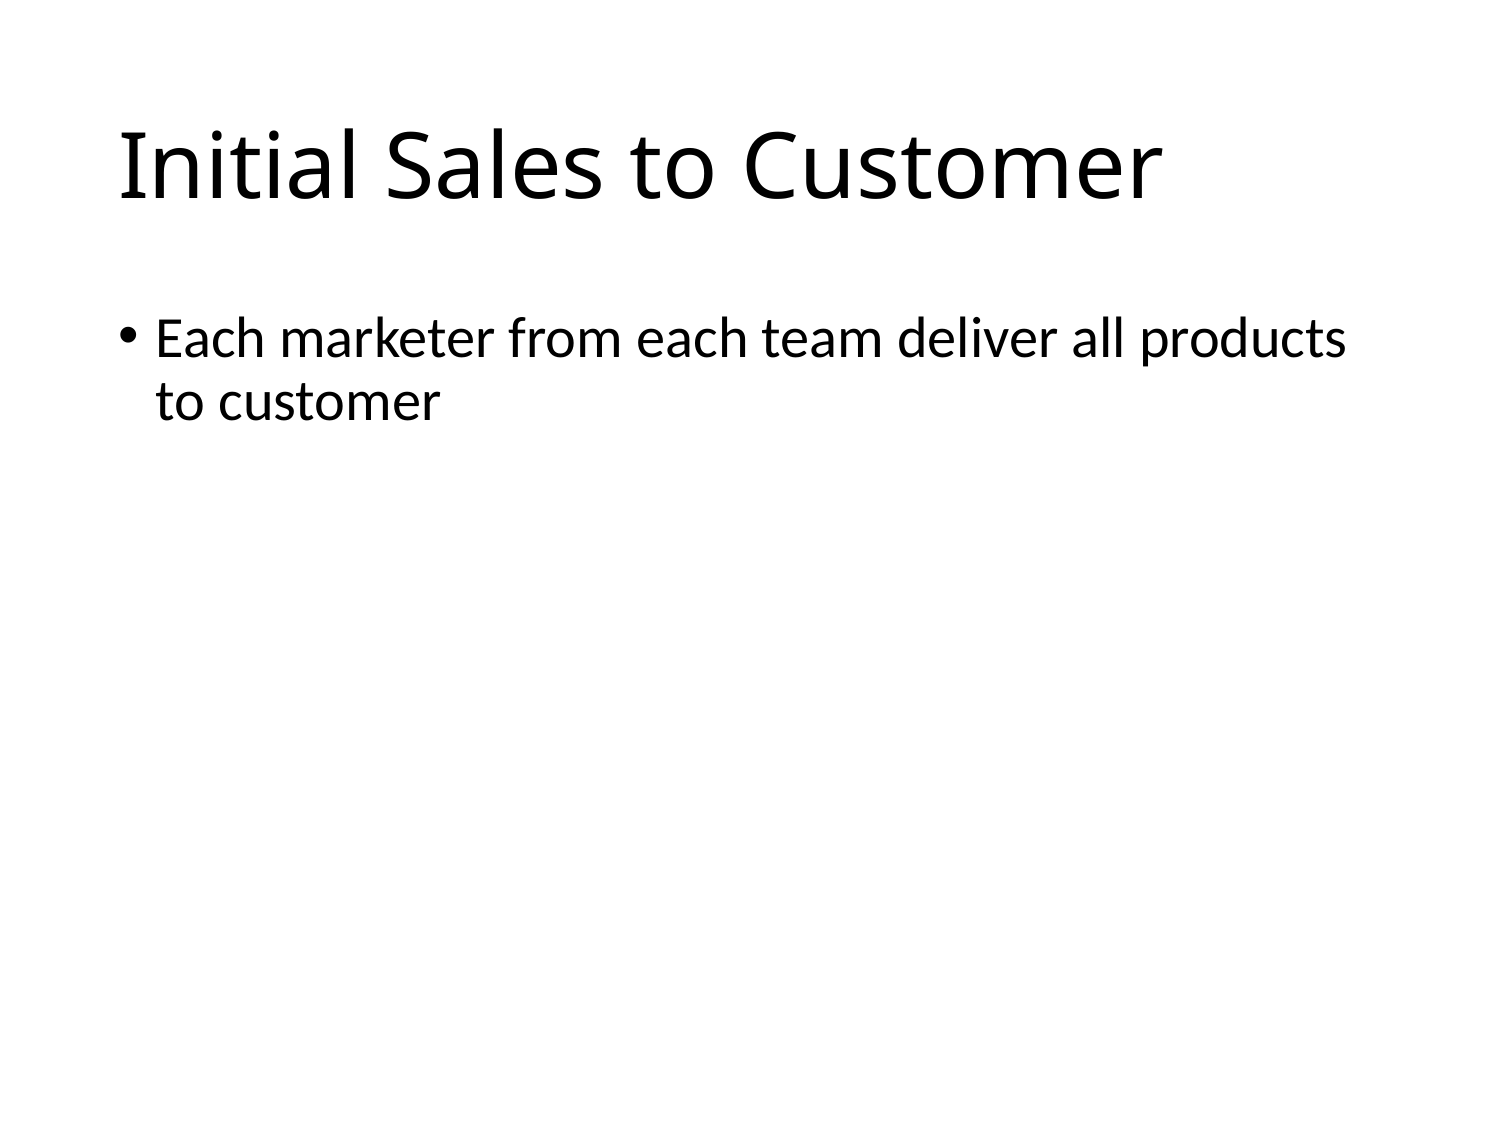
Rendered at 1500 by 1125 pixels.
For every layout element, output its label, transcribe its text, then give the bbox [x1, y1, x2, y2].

title Initial Sales to Customer [103, 59, 1397, 278]
list Each marketer from each team deliver all products to customer [103, 299, 1397, 1014]
